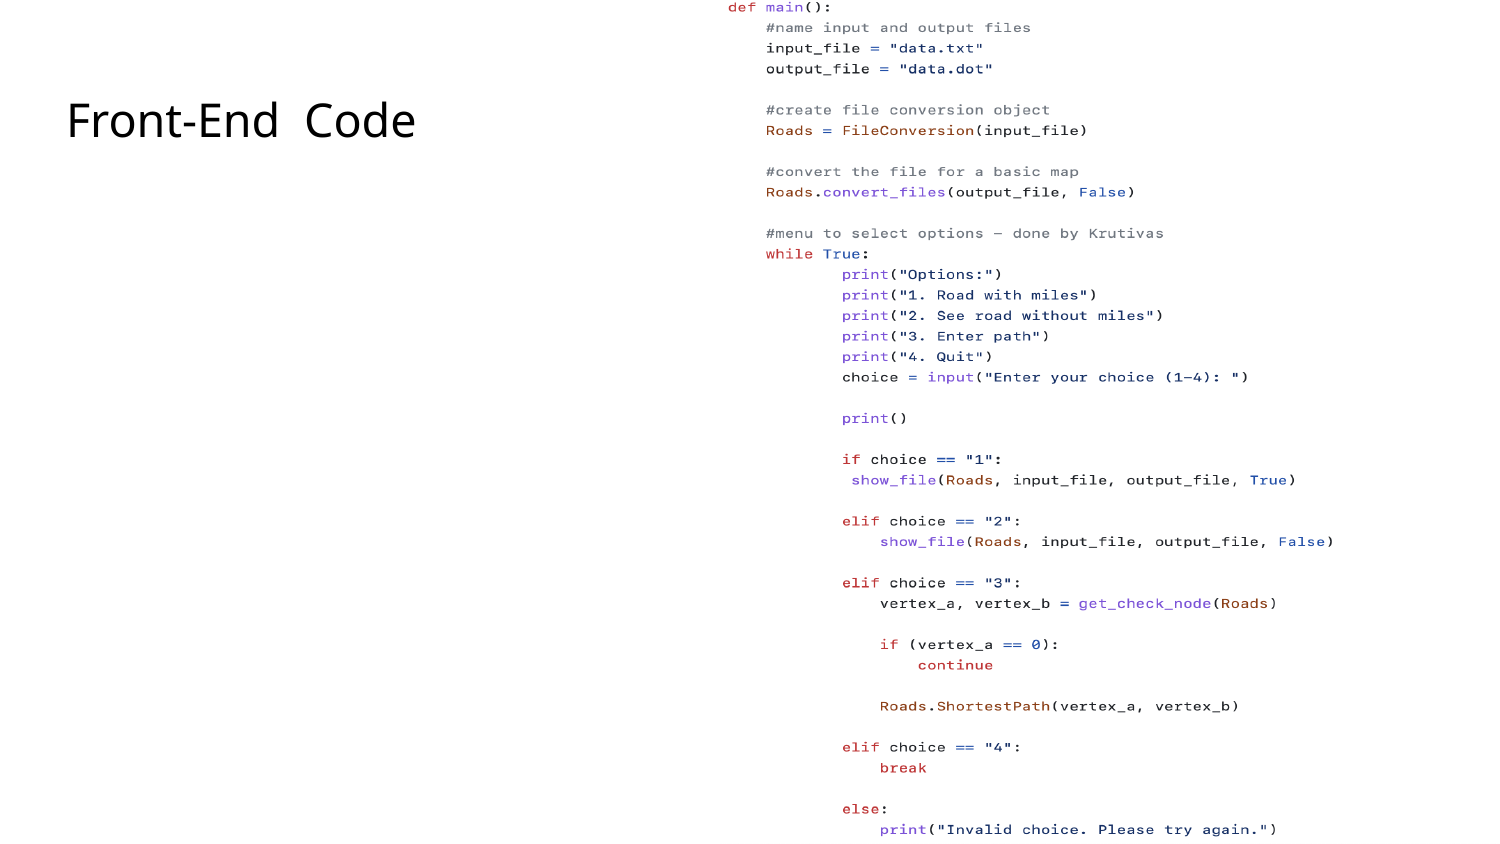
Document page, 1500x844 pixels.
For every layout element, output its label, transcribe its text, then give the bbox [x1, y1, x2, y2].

title Front-End Code [51, 72, 714, 167]
picture [719, 0, 1500, 844]
